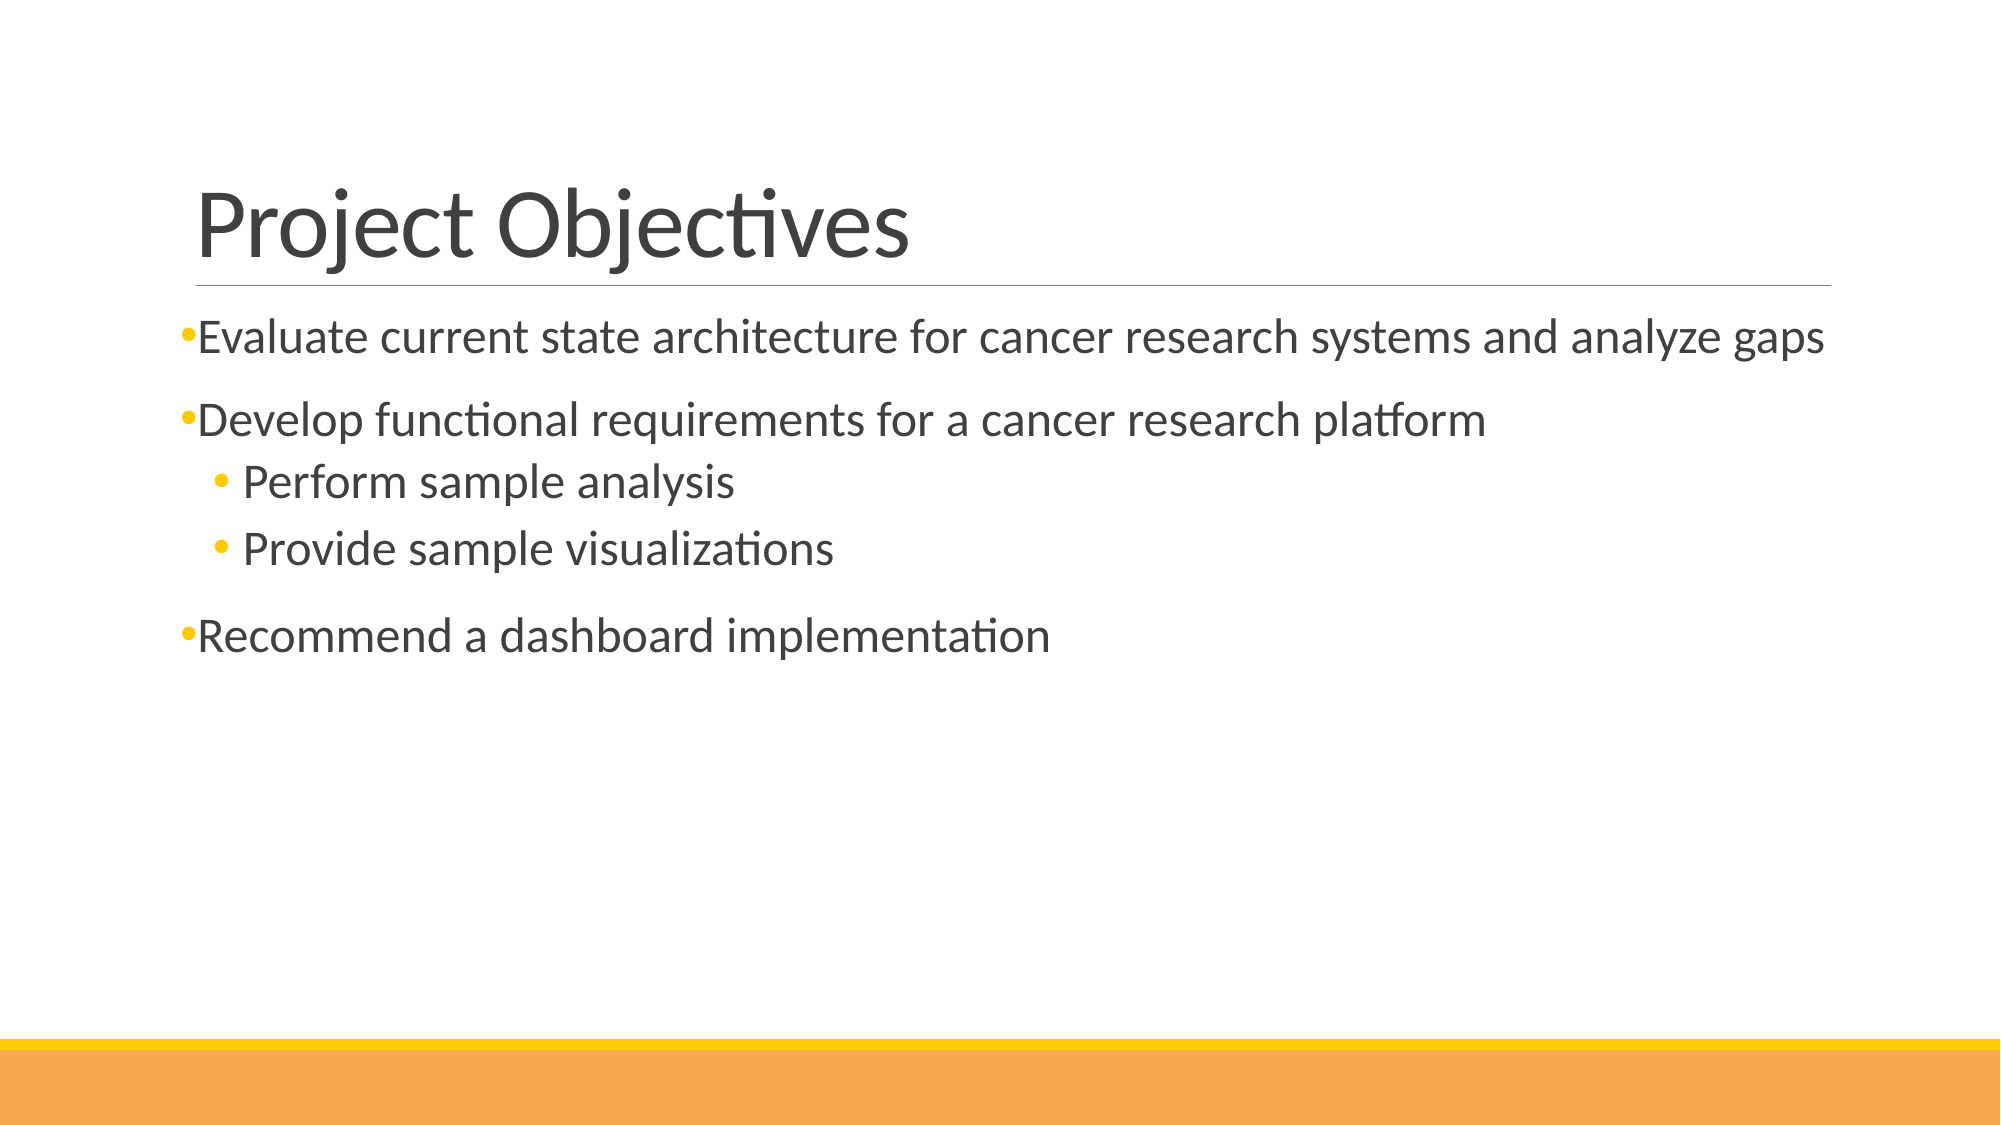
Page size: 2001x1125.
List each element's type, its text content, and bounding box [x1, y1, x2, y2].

list Evaluate current state architecture for cancer research systems and analyze gaps Develop functional requirements for a cancer research platform Perform sample analysis Provide sample visualizations Recommend a dashboard implementation [180, 302, 1830, 963]
title Project Objectives [180, 47, 1830, 285]
